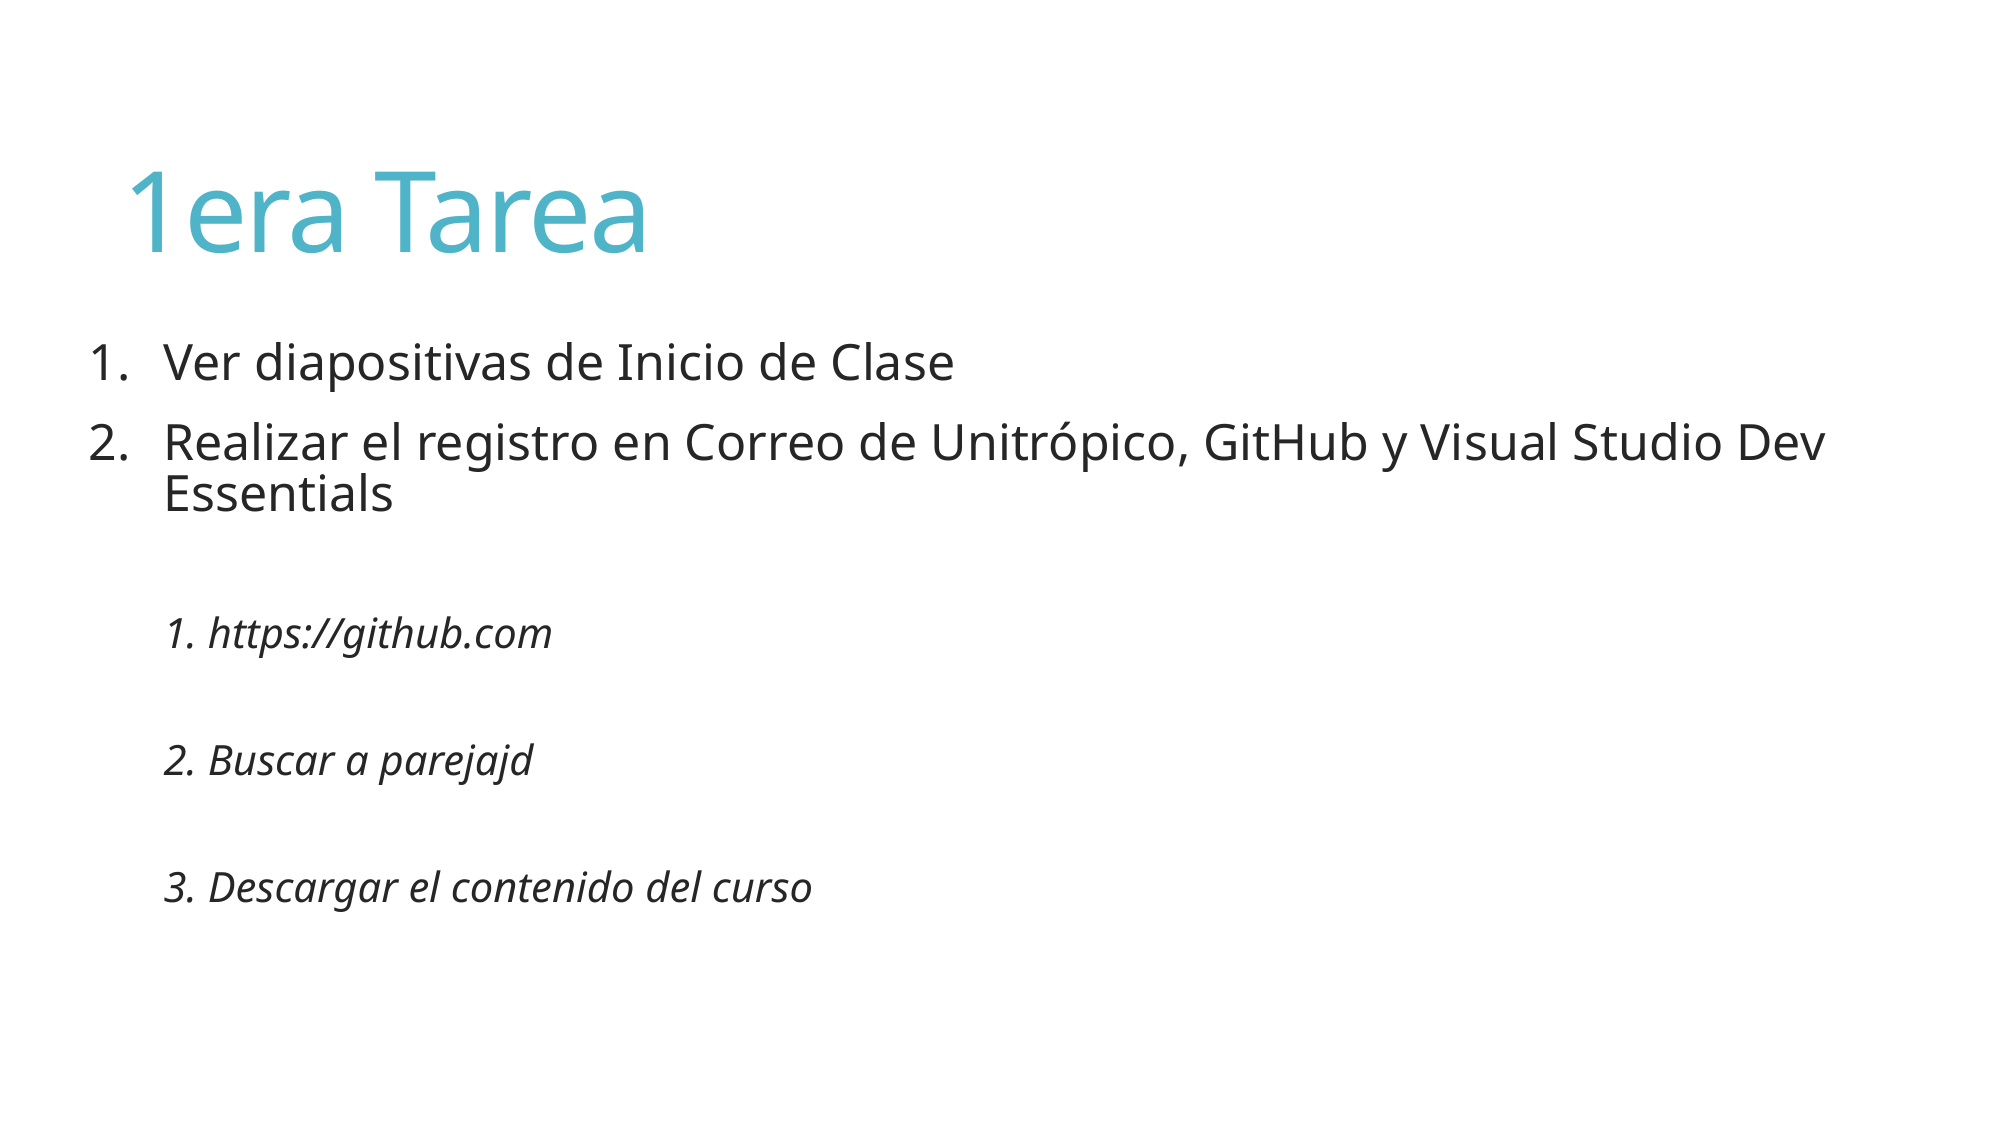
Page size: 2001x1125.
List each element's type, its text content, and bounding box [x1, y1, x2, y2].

list Ver diapositivas de Inicio de Clase Realizar el registro en Correo de Unitrópico, GitHub y Visual Studio Dev Essentials 1. https://github.com 2. Buscar a parejajd 3. Descargar el contenido del curso [73, 332, 1965, 1125]
title 1era Tarea [107, 81, 1875, 332]
